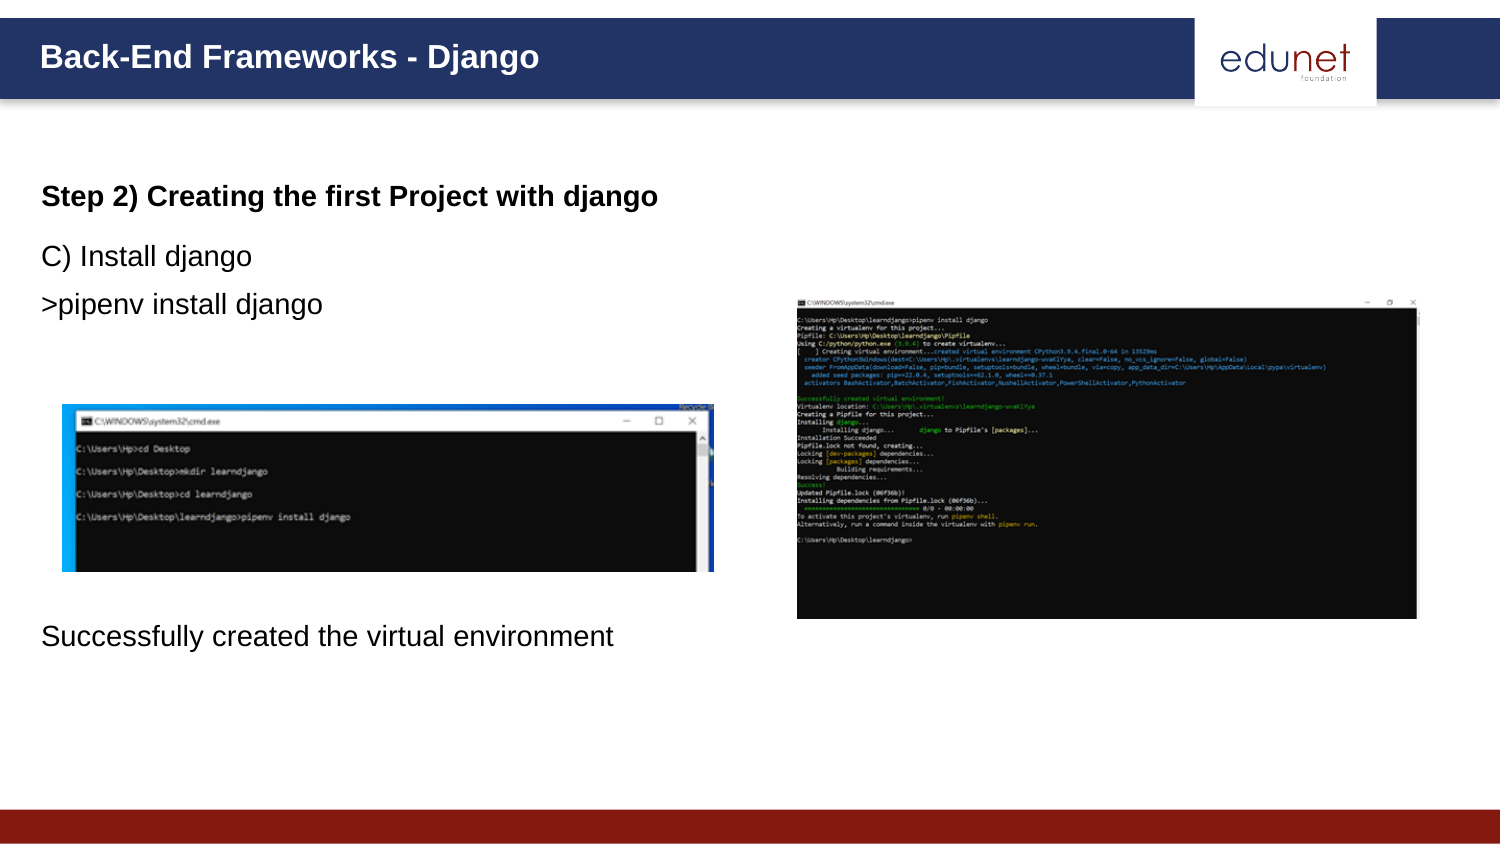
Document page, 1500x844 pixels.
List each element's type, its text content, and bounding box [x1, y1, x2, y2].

picture [796, 297, 1420, 619]
picture [75, 404, 715, 572]
list Step 2) Creating the first Project with django [26, 161, 950, 257]
picture [1215, 38, 1356, 86]
text_box C) Install django >pipenv install django Successfully created the virtual environment [26, 222, 726, 588]
